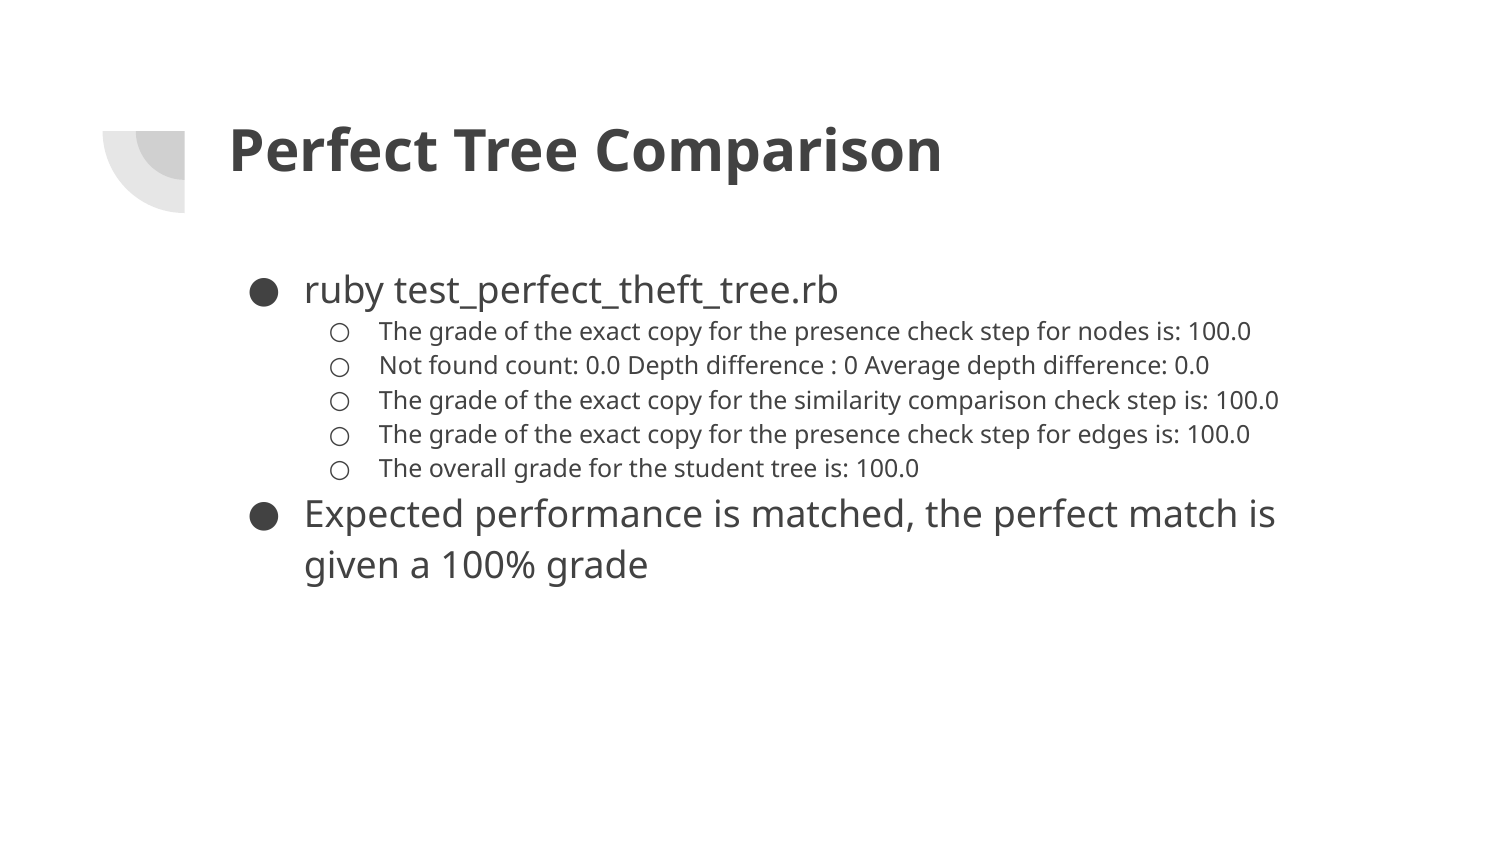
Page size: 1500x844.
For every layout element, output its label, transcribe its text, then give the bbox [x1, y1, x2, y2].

title Perfect Tree Comparison [213, 98, 1368, 244]
list ruby test_perfect_theft_tree.rb The grade of the exact copy for the presence check step for nodes is: 100.0 Not found count: 0.0 Depth difference : 0 Average depth difference: 0.0 The grade of the exact copy for the similarity comparison check step is: 100.0 The grade of the exact copy for the presence check step for edges is: 100.0 The overall grade for the student tree is: 100.0 Expected performance is matched, the perfect match is given a 100% grade [213, 244, 1368, 744]
